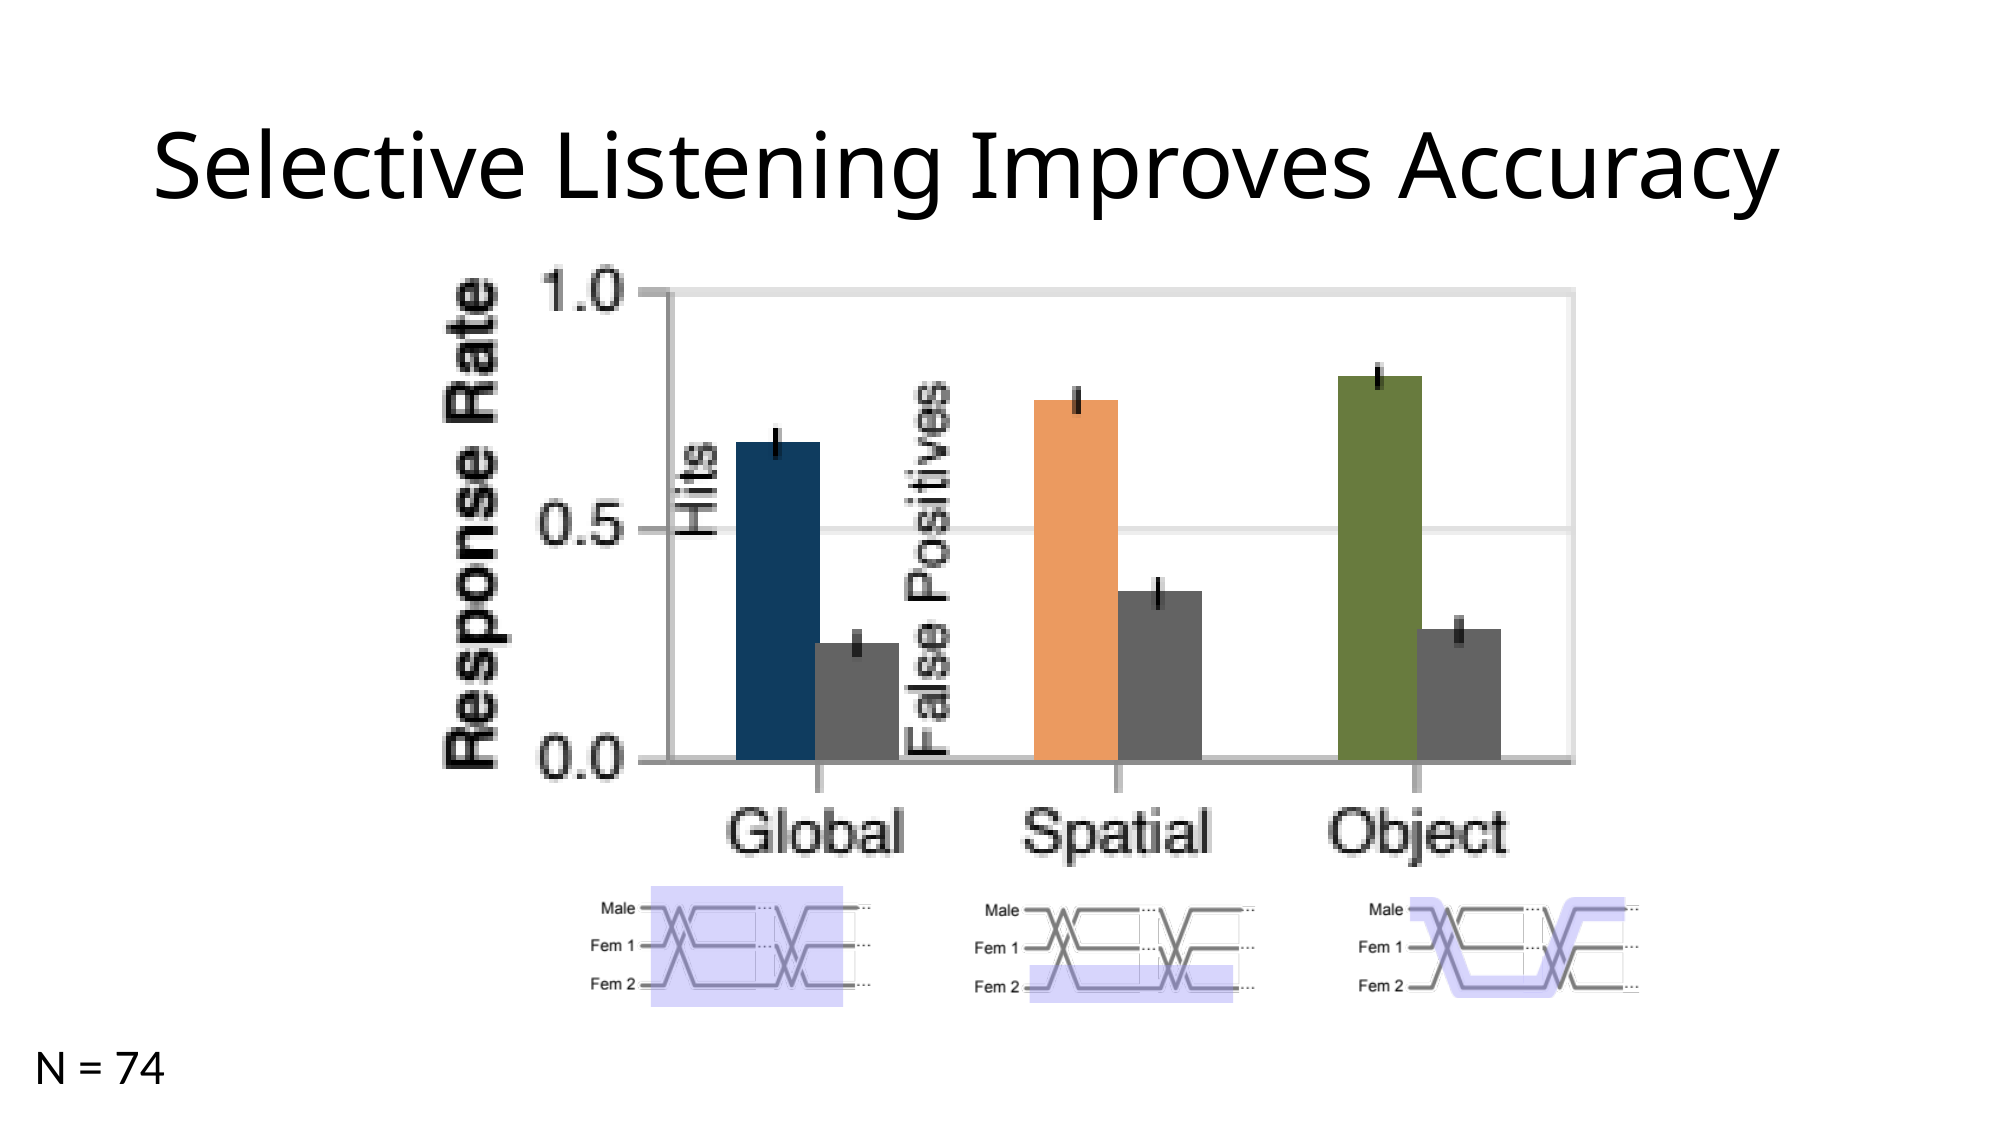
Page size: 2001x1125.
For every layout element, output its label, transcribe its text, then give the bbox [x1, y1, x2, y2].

title Selective Listening Improves Accuracy [137, 59, 1863, 278]
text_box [583, 886, 1640, 1007]
picture [405, 227, 1595, 887]
text_box N = 74 [19, 1027, 180, 1102]
